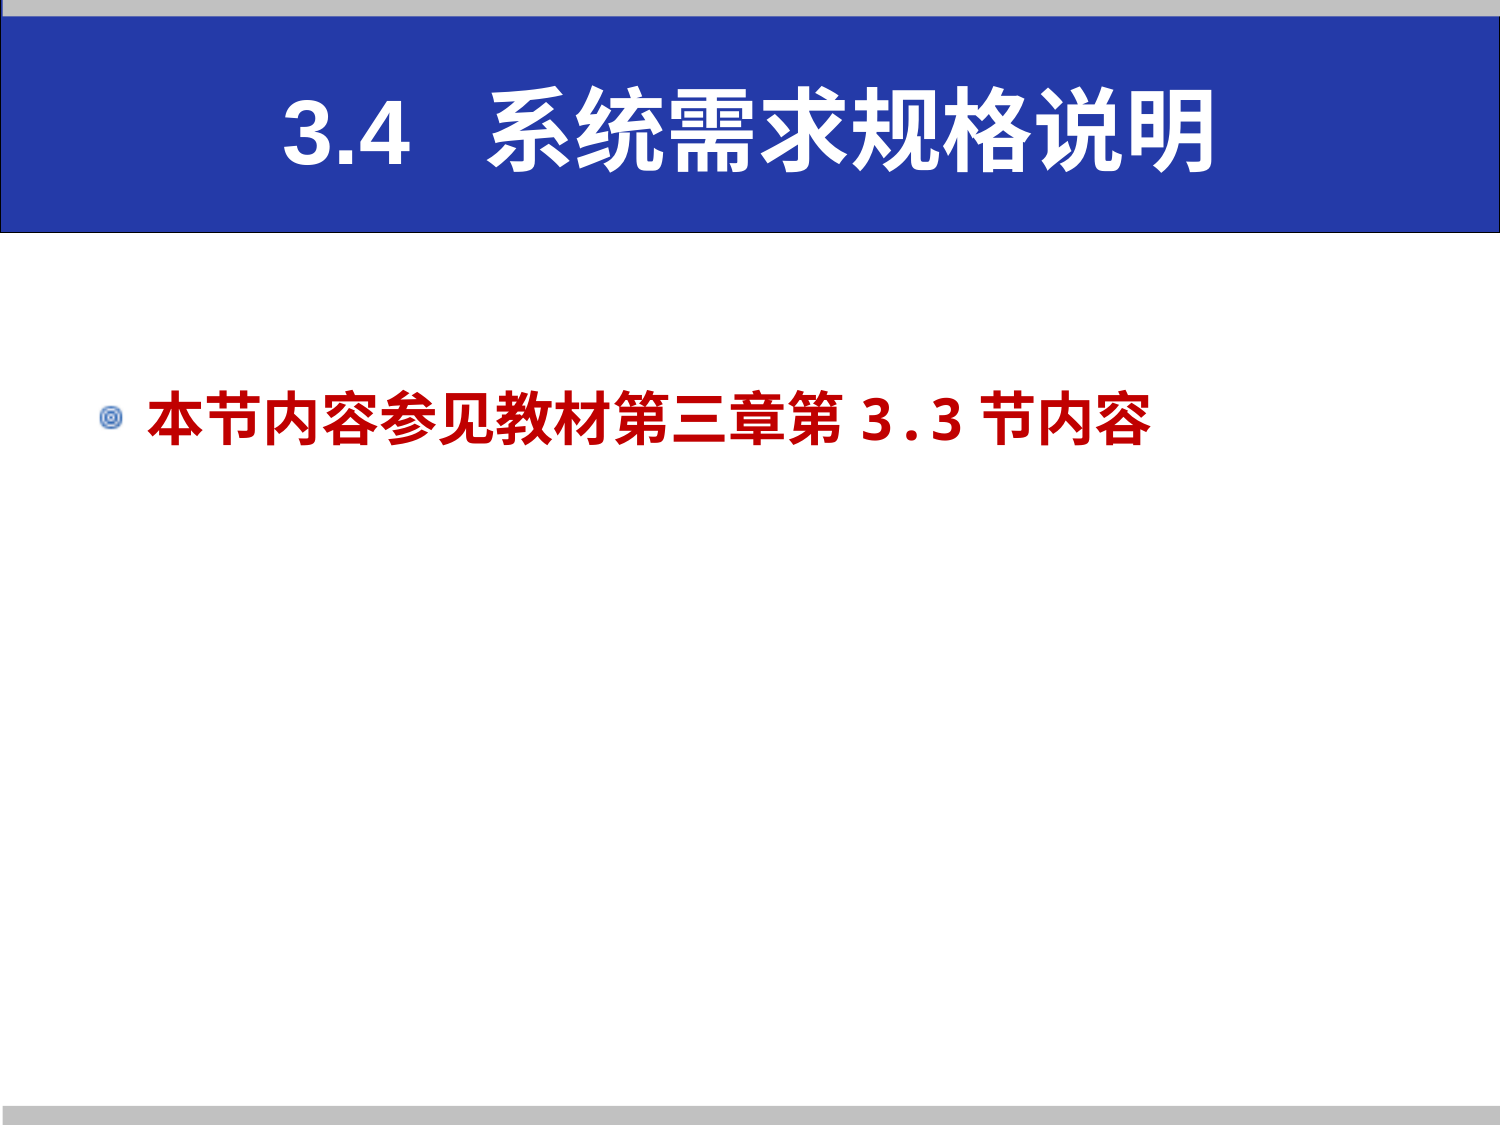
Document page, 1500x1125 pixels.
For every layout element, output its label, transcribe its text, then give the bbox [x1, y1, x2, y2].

title 3.4 系统需求规格说明 [74, 34, 1426, 223]
picture [90, 396, 131, 438]
list 本节内容参见教材第三章第3.3节内容 [74, 374, 1426, 1006]
